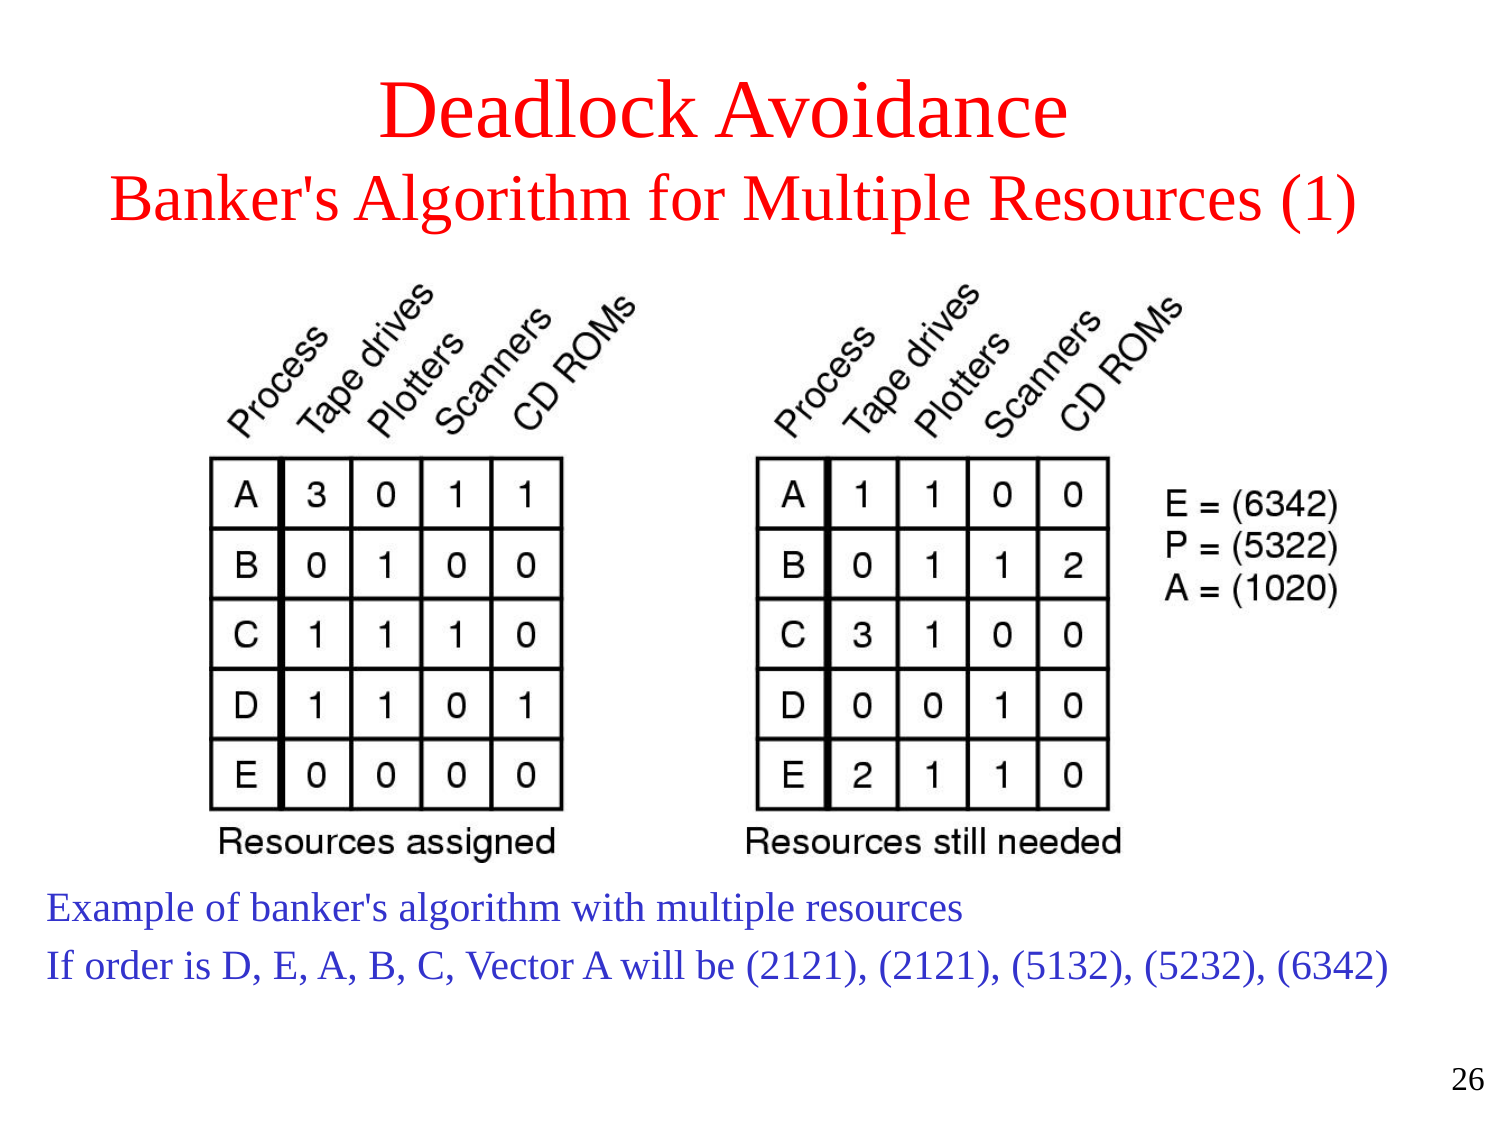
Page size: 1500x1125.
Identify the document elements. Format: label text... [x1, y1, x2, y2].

list Example of banker's algorithm with multiple resources If order is D, E, A, B, C, Vector A will be (2121), (2121), (5132), (5232), (6342) [31, 871, 1471, 1059]
title Deadlock Avoidance Banker's Algorithm for Multiple Resources (1) [62, 60, 1408, 228]
picture [209, 265, 1349, 863]
slide_number 26 [1429, 1050, 1500, 1125]
